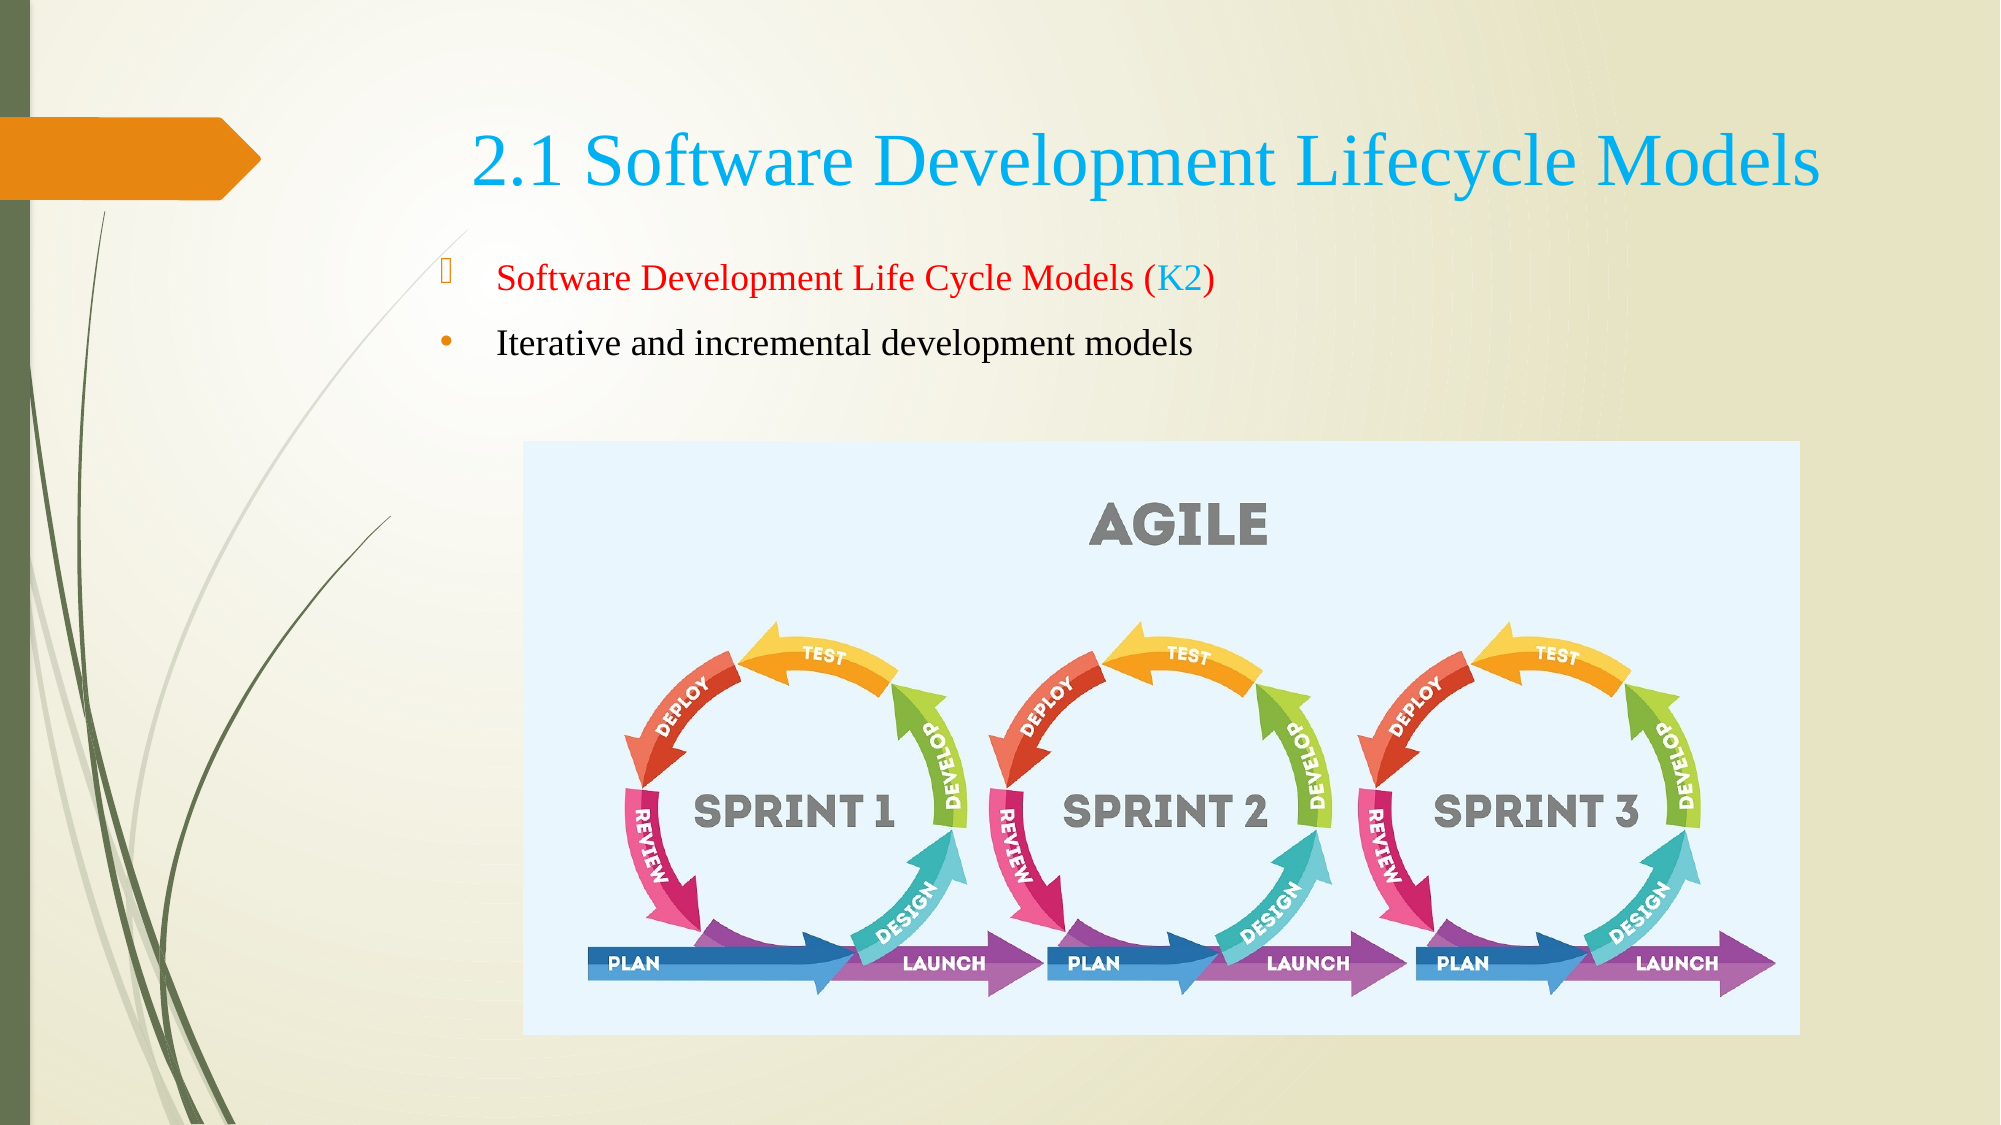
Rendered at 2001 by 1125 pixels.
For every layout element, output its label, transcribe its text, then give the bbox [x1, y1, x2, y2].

title 2.1 Software Development Lifecycle Models [425, 102, 1888, 245]
picture [523, 441, 1801, 1035]
list Software Development Life Cycle Models (K2) Iterative and incremental development models [424, 245, 1888, 970]
